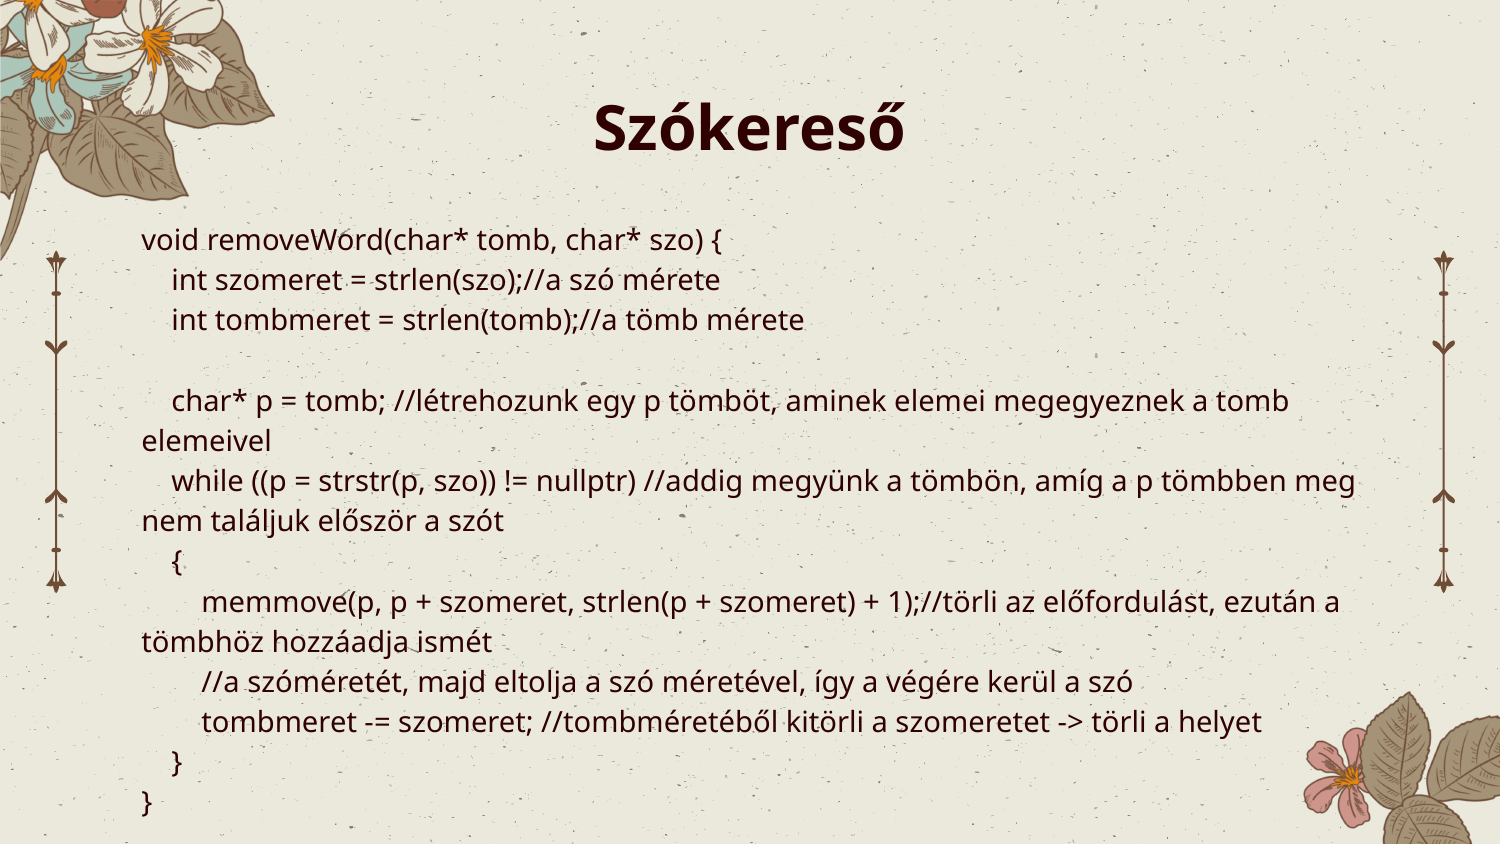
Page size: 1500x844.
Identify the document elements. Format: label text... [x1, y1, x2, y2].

title Szókereső [118, 72, 1382, 167]
picture [0, 0, 1500, 844]
subtitle void removeWord(char* tomb, char* szo) { int szomeret = strlen(szo);//a szó mérete int tombmeret = strlen(tomb);//a tömb mérete char* p = tomb; //létrehozunk egy p tömböt, aminek elemei megegyeznek a tomb elemeivel while ((p = strstr(p, szo)) != nullptr) //addig megyünk a tömbön, amíg a p tömbben meg nem találjuk először a szót { memmove(p, p + szomeret, strlen(p + szomeret) + 1);//törli az előfordulást, ezután a tömbhöz hozzáadja ismét //a szóméretét, majd eltolja a szó méretével, így a végére kerül a szó tombmeret -= szomeret; //tombméretéből kitörli a szomeretet -> törli a helyet } } [103, 201, 1382, 756]
